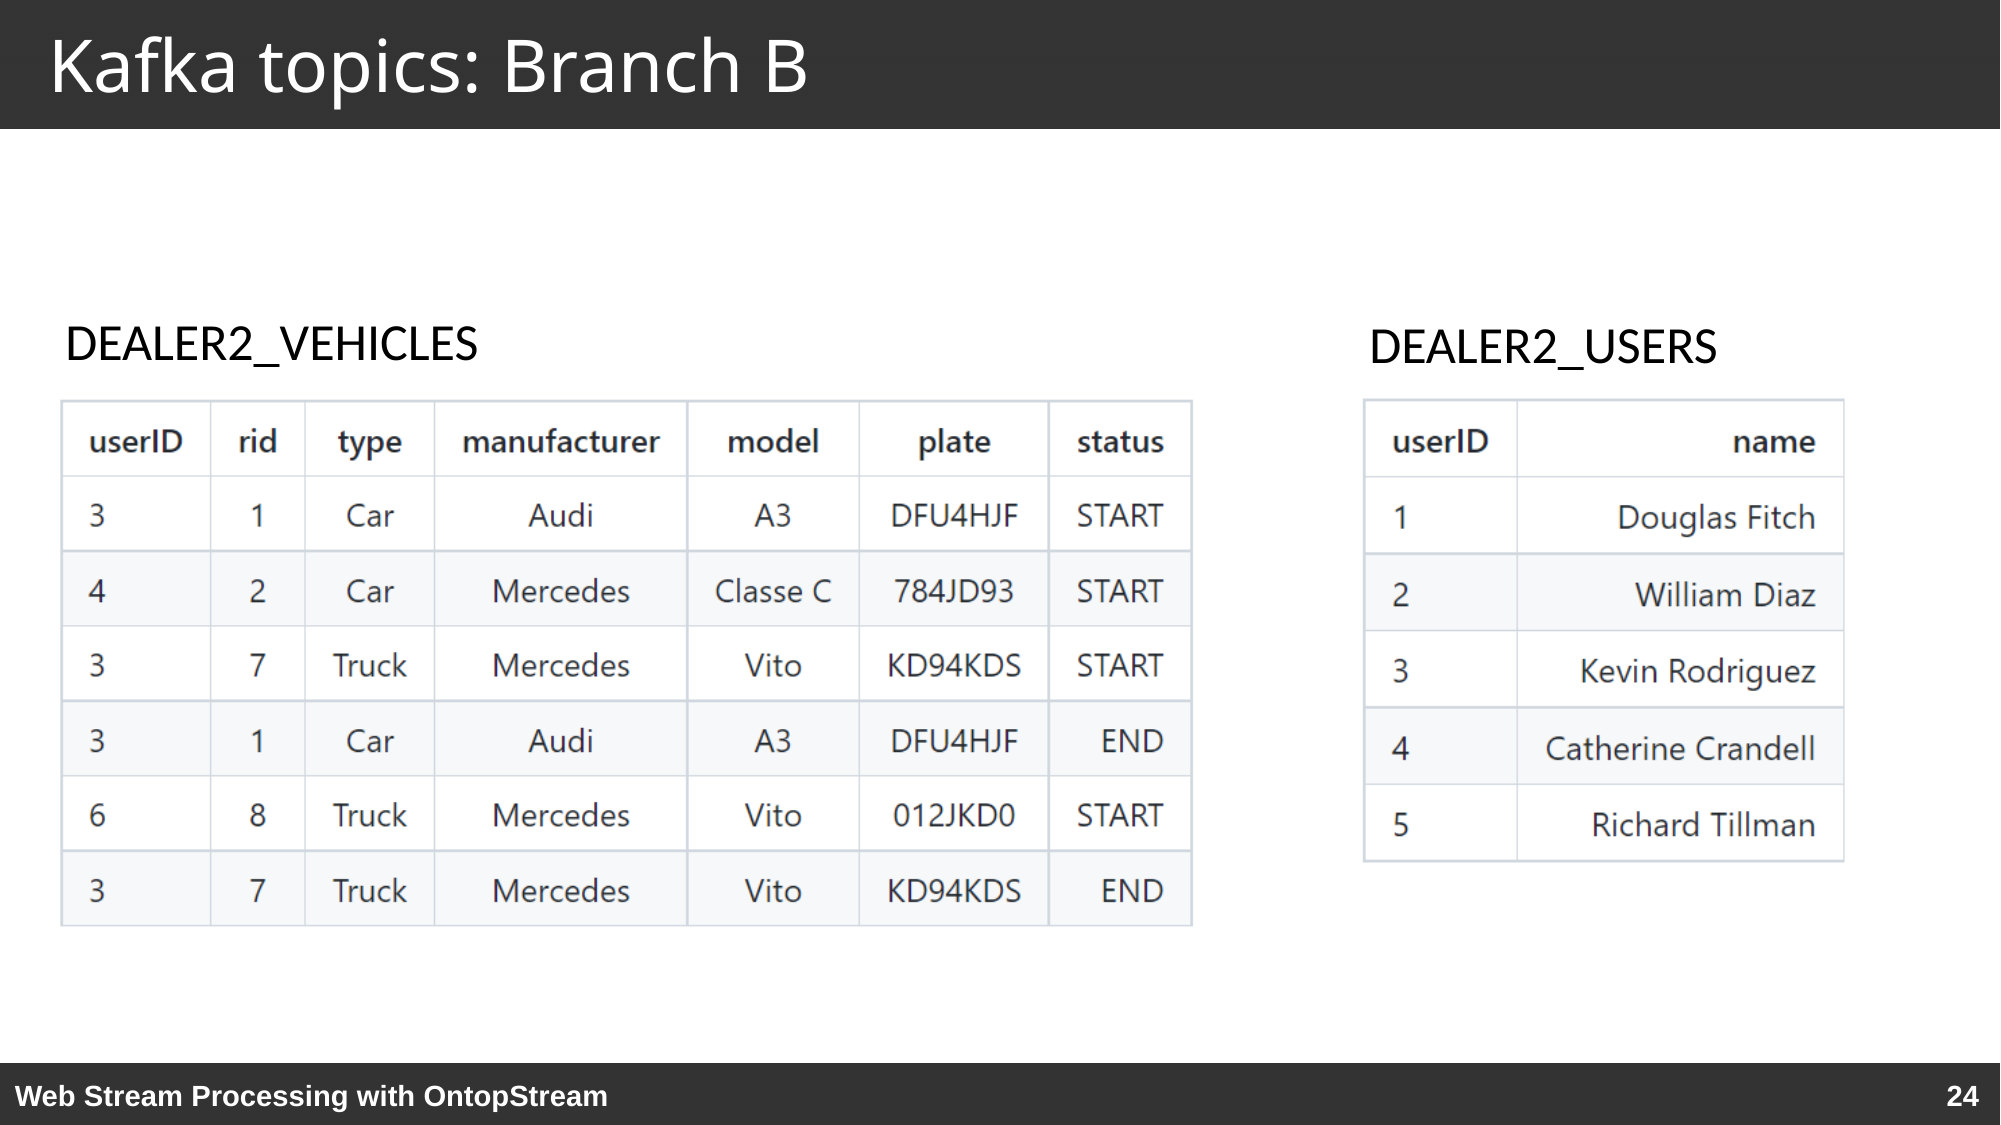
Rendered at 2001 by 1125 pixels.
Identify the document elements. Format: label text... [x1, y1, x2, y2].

picture [0, 0, 2000, 129]
text_box DEALER2_VEHICLES [50, 300, 494, 378]
text_box DEALER2_USERS [1354, 303, 1734, 381]
picture [47, 381, 1208, 940]
picture [1352, 392, 1860, 882]
picture [0, 1063, 2000, 1125]
